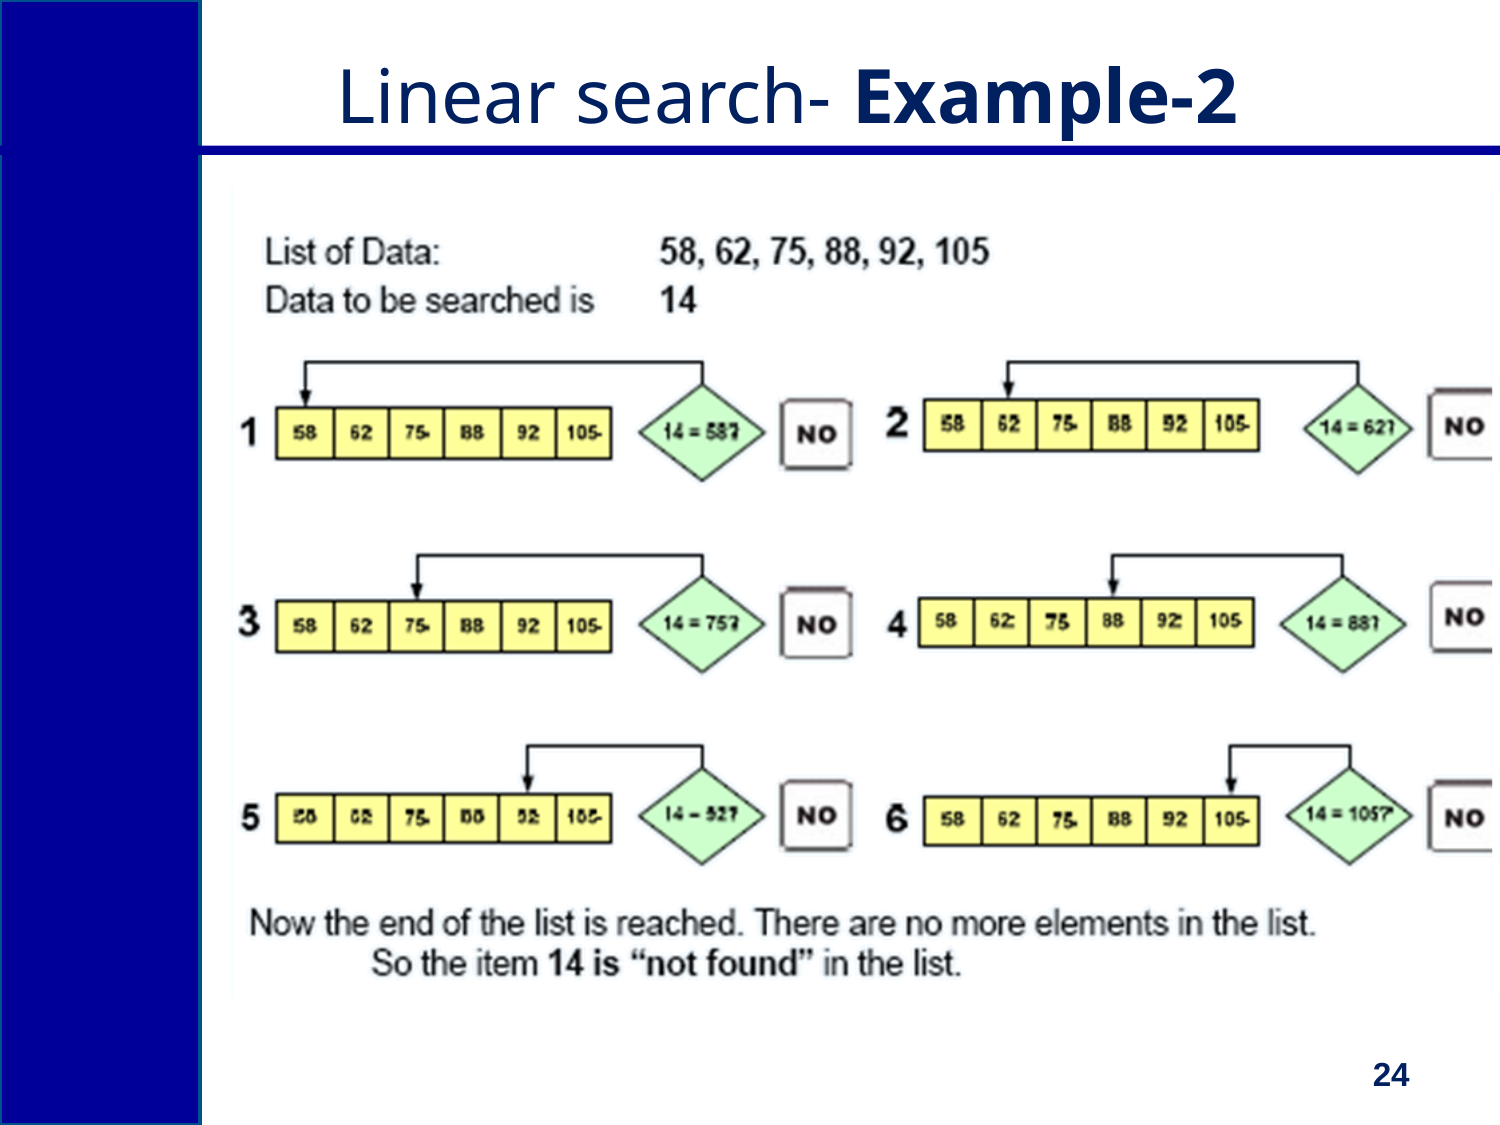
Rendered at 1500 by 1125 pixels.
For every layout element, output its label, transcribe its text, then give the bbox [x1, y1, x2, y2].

title Linear search- Example-2 [200, 37, 1375, 150]
picture [230, 187, 1495, 1001]
slide_number 24 [1312, 1042, 1425, 1103]
